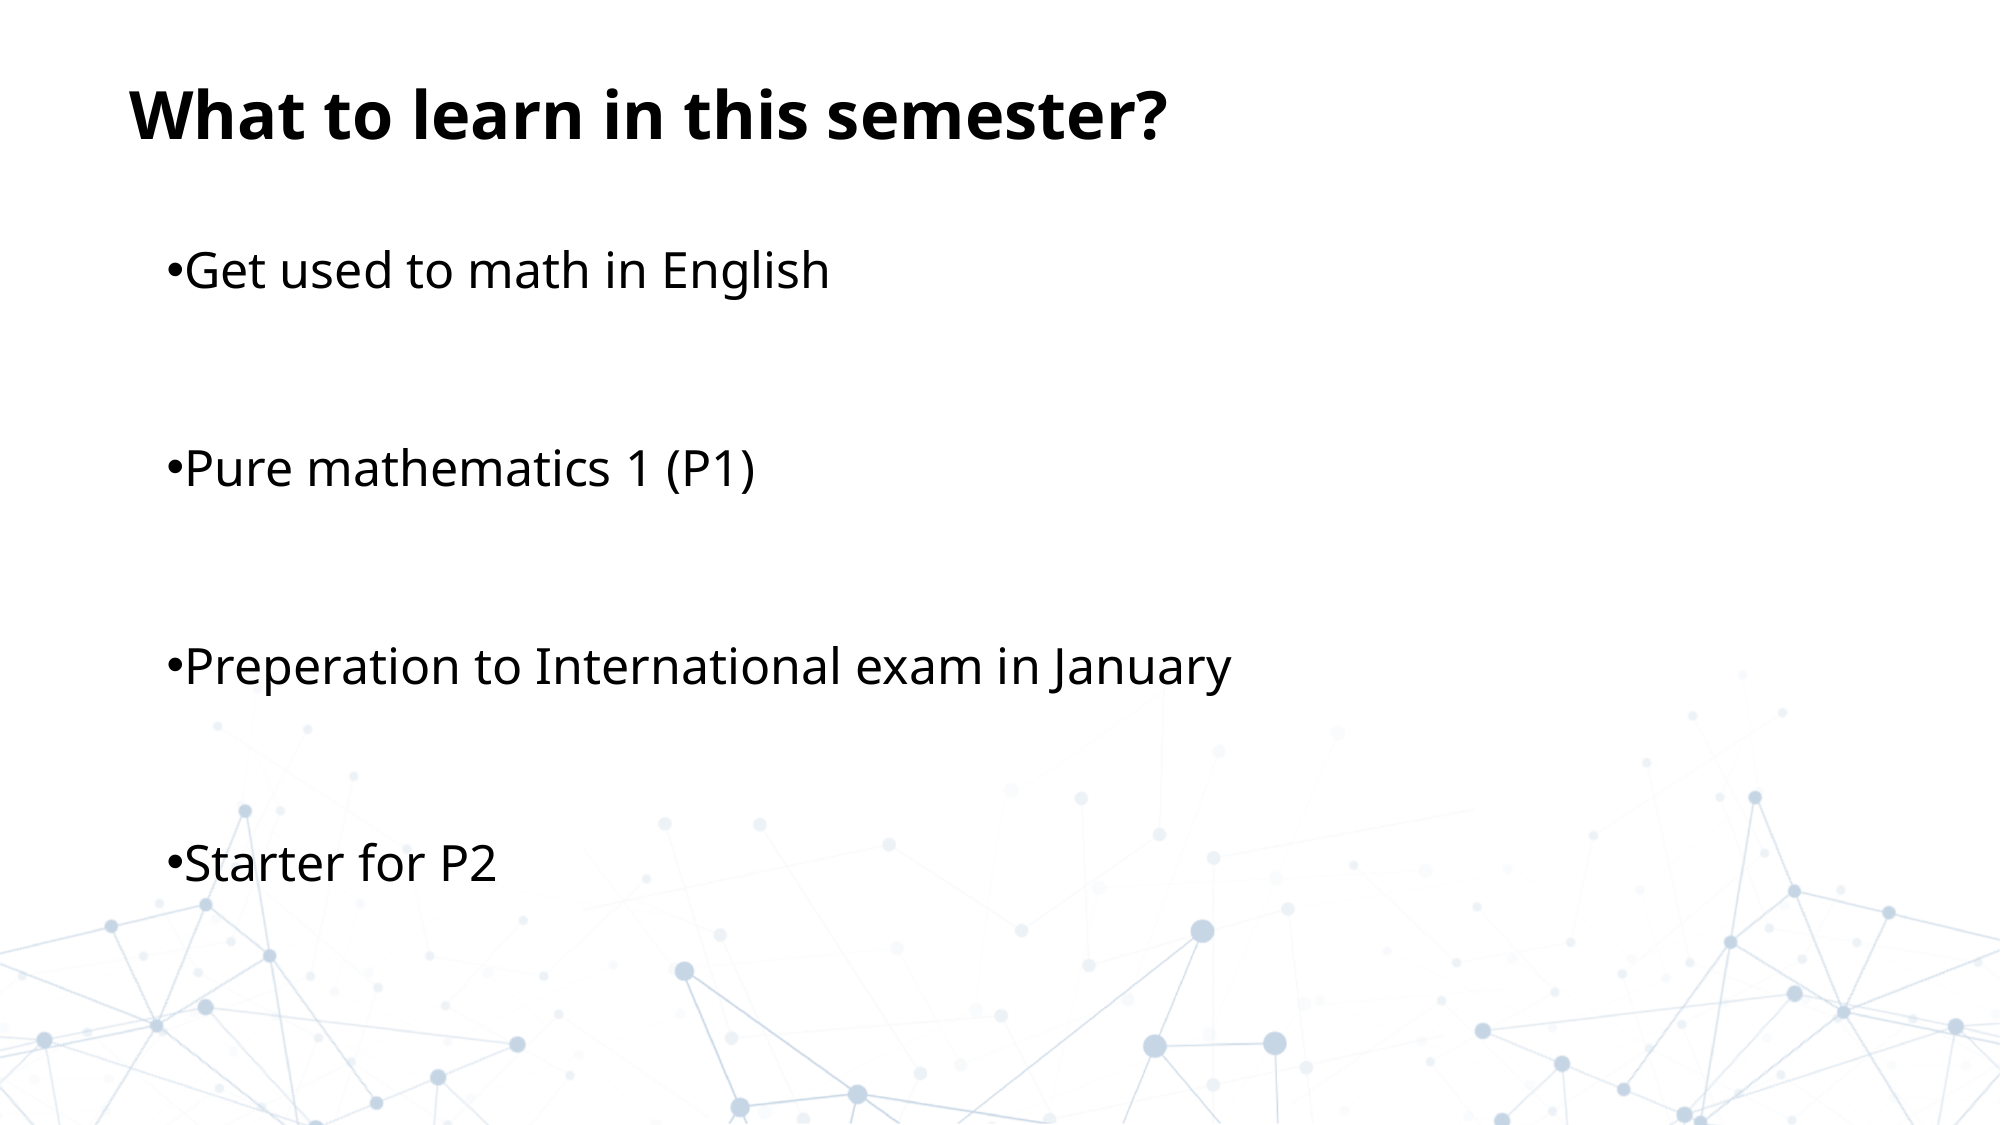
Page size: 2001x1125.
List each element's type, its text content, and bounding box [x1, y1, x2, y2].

title What to learn in this semester? [114, 59, 1886, 178]
list Get used to math in English Pure mathematics 1 (P1) Preperation to International exam in January Starter for P2 [114, 213, 1886, 1013]
